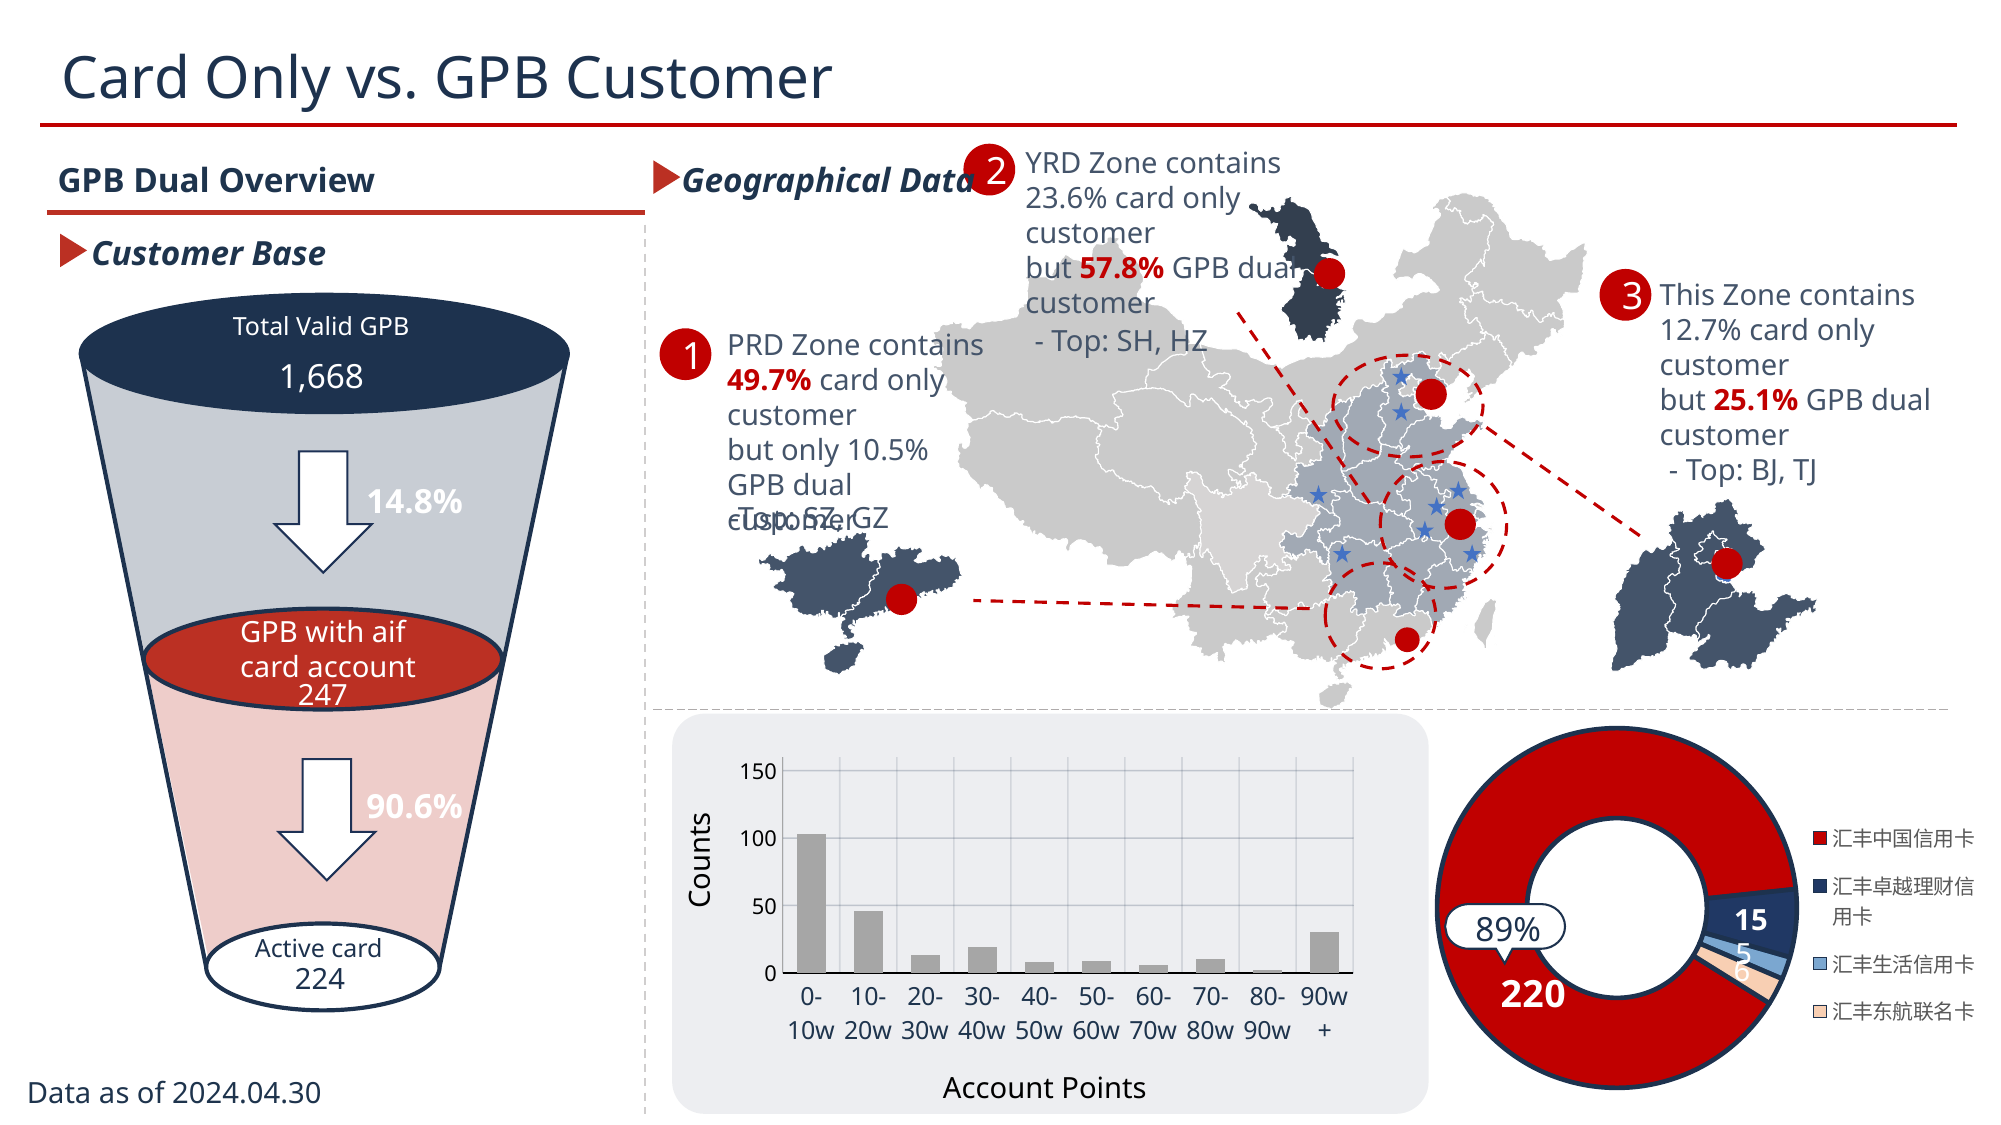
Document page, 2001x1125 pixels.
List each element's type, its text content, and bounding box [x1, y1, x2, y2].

text_box Counts [673, 777, 704, 924]
text_box -Top: SZ, GZ [714, 491, 905, 542]
text_box [59, 231, 90, 270]
chart [1424, 722, 1986, 1112]
text_box YRD Zone contains 23.6% card only customer but 57.8% GPB dual customer [1010, 137, 1339, 192]
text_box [1486, 427, 1646, 540]
text_box Geographical Data [666, 152, 1018, 207]
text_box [1233, 307, 1370, 504]
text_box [931, 192, 1588, 708]
chart [704, 724, 1368, 1061]
text_box Customer Base [76, 224, 428, 280]
text_box 2 [968, 142, 1010, 152]
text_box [758, 531, 963, 676]
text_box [1444, 900, 1565, 964]
text_box This Zone contains 12.7% card only customer but 25.1% GPB dual customer [1644, 269, 1973, 459]
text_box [1611, 498, 1818, 672]
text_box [973, 600, 1310, 609]
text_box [1248, 196, 1347, 307]
text_box - Top: BJ, TJ [1654, 443, 1833, 494]
text_box GPB Dual Overview [42, 152, 626, 207]
text_box PRD Zone contains 49.7% card only customer but only 10.5% GPB dual customer [712, 319, 931, 544]
text_box 1 [658, 327, 712, 382]
text_box Account Points [928, 1061, 1263, 1112]
text_box [652, 158, 683, 196]
text_box 3 [1598, 267, 1644, 322]
text_box Data as of 2024.04.30 [12, 1066, 595, 1117]
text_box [80, 294, 568, 1011]
text_box Card Only vs. GPB Customer [46, 32, 1078, 118]
text_box [671, 712, 1424, 1115]
